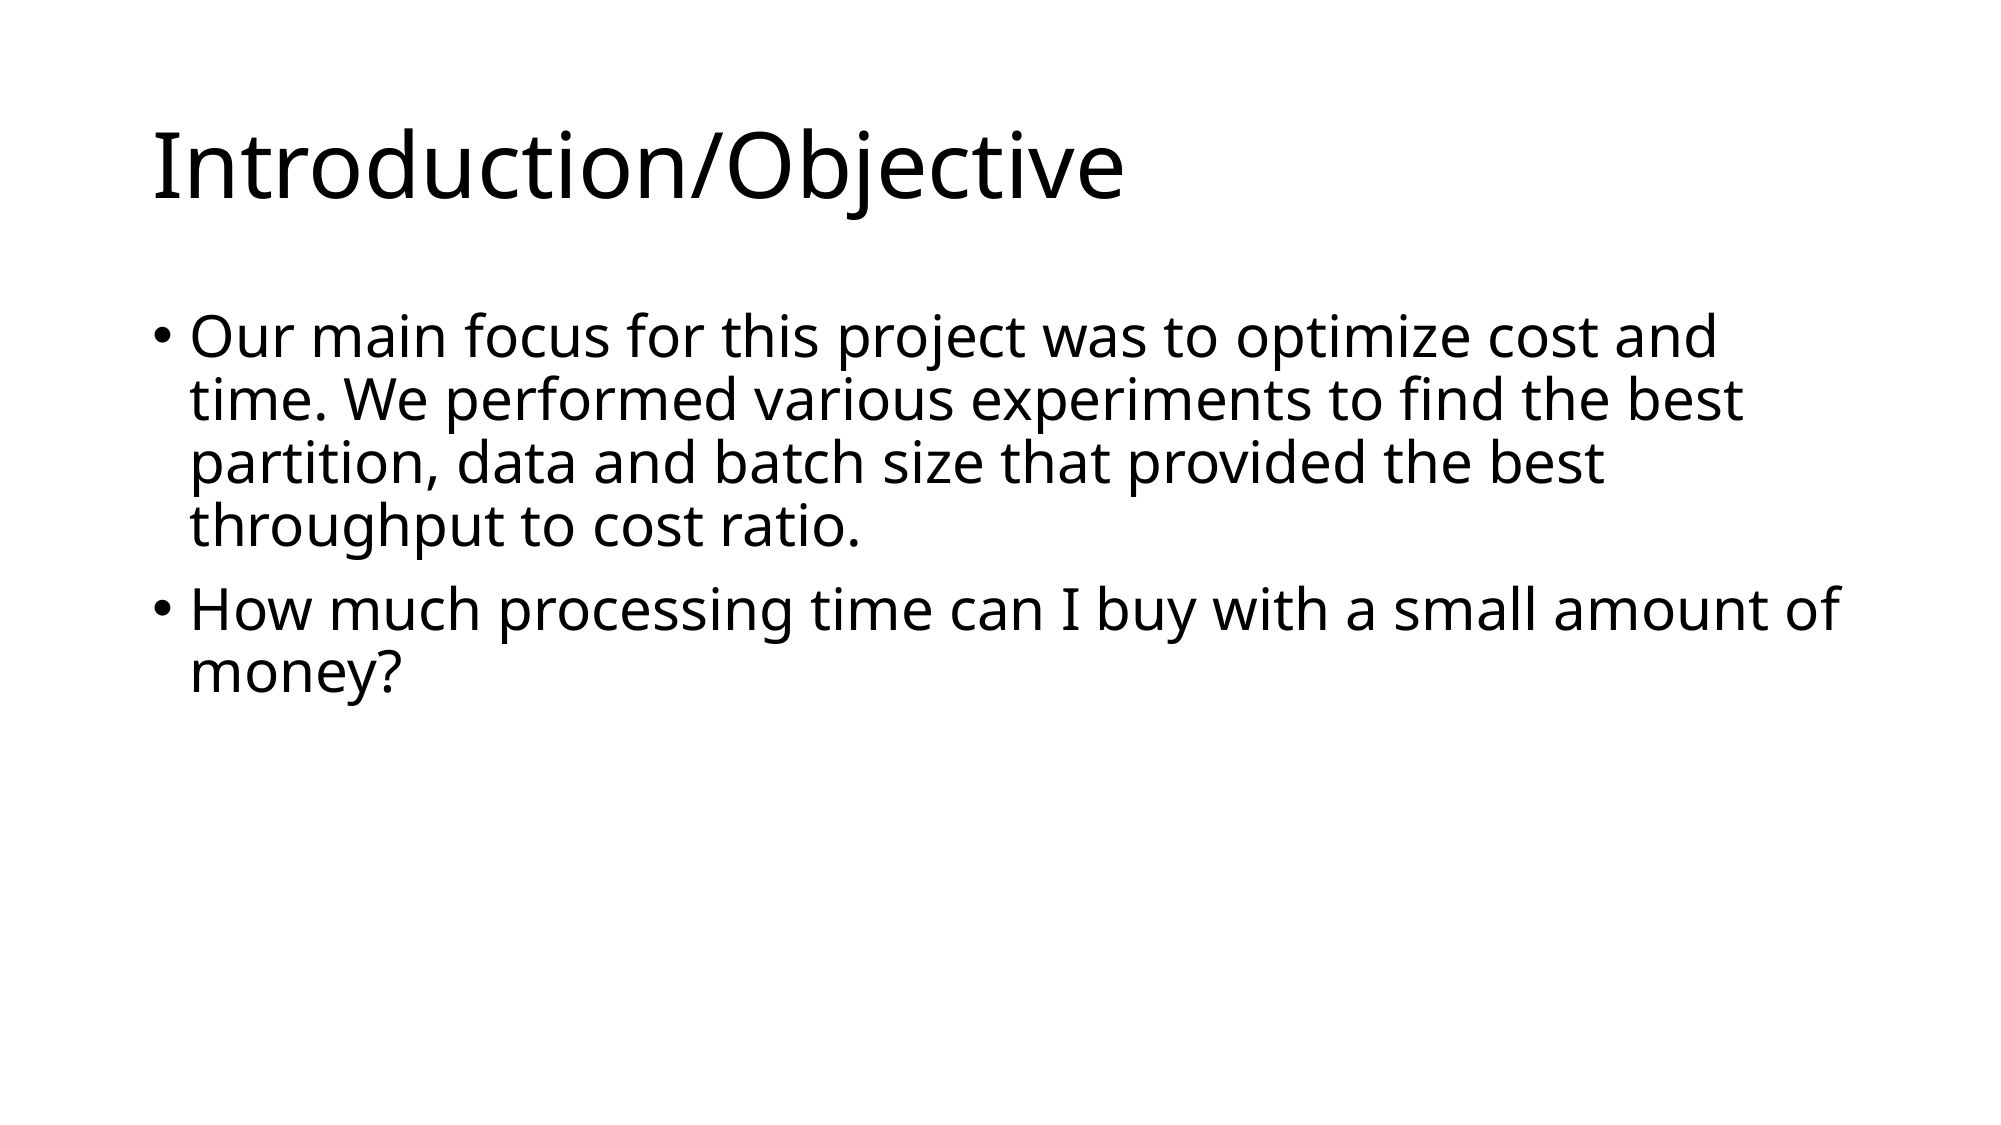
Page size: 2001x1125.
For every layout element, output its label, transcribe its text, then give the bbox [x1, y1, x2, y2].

list Our main focus for this project was to optimize cost and time. We performed various experiments to find the best partition, data and batch size that provided the best throughput to cost ratio. How much processing time can I buy with a small amount of money? [137, 299, 1863, 1014]
title Introduction/Objective [137, 59, 1863, 278]
